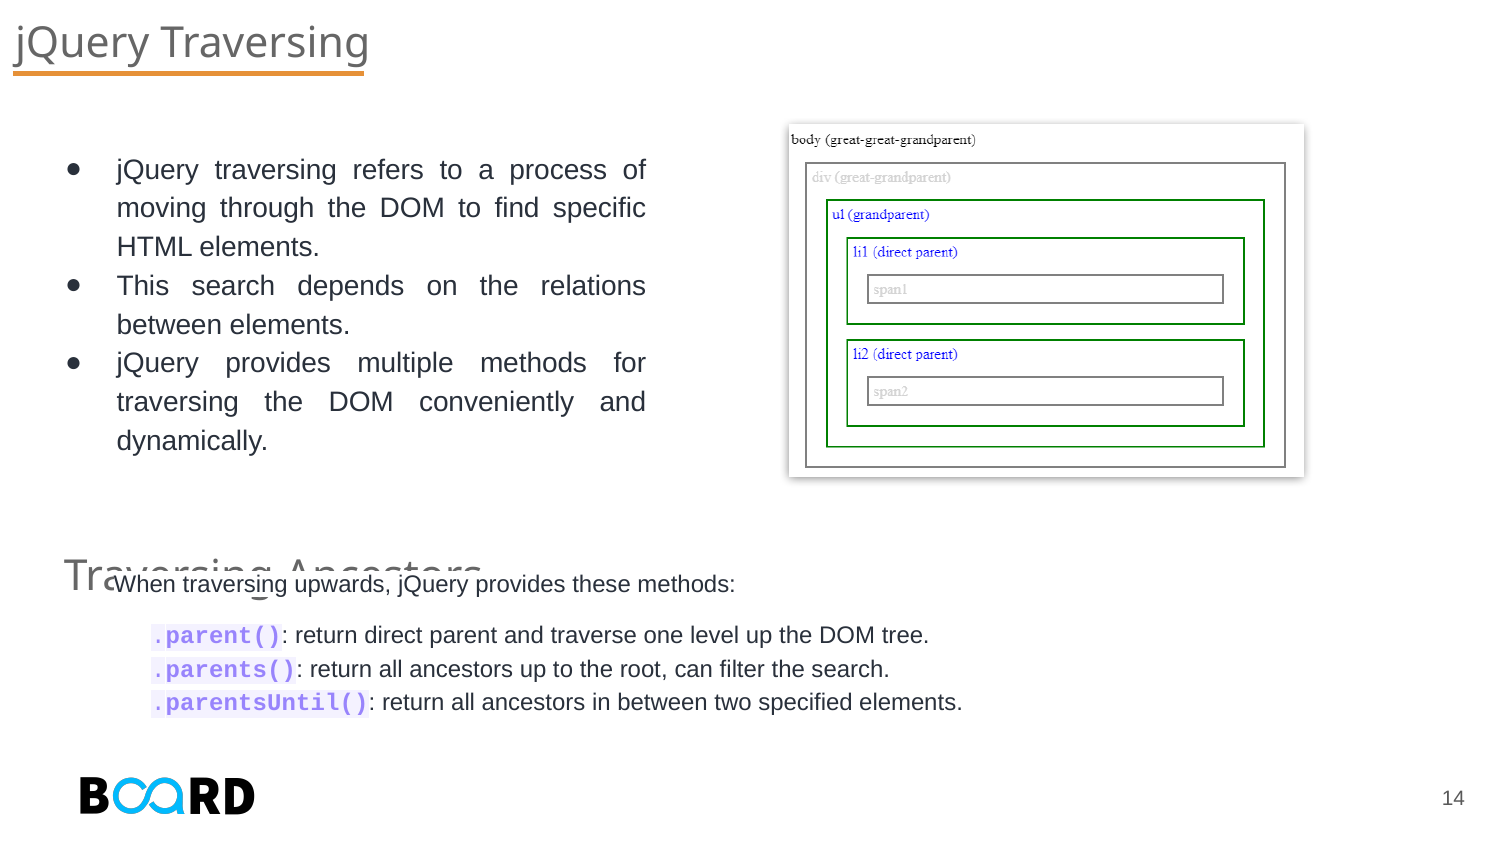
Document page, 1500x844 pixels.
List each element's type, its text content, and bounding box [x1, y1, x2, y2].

slide_number ‹#› [1389, 764, 1480, 830]
picture [76, 771, 259, 820]
text_box jQuery Traversing [0, 0, 493, 82]
text_box jQuery traversing refers to a process of moving through the DOM to find specific HTML elements. This search depends on the relations between elements. jQuery provides multiple methods for traversing the DOM conveniently and dynamically. [26, 131, 662, 471]
text_box When traversing upwards, jQuery provides these methods: .parent(): return direct parent and traverse one level up the DOM tree. .parents(): return all ancestors up to the root, can filter the search. .parentsUntil(): return all ancestors in between two specified elements. [98, 548, 1281, 730]
text_box Traversing Ancestors [48, 489, 1017, 615]
picture [789, 124, 1304, 477]
